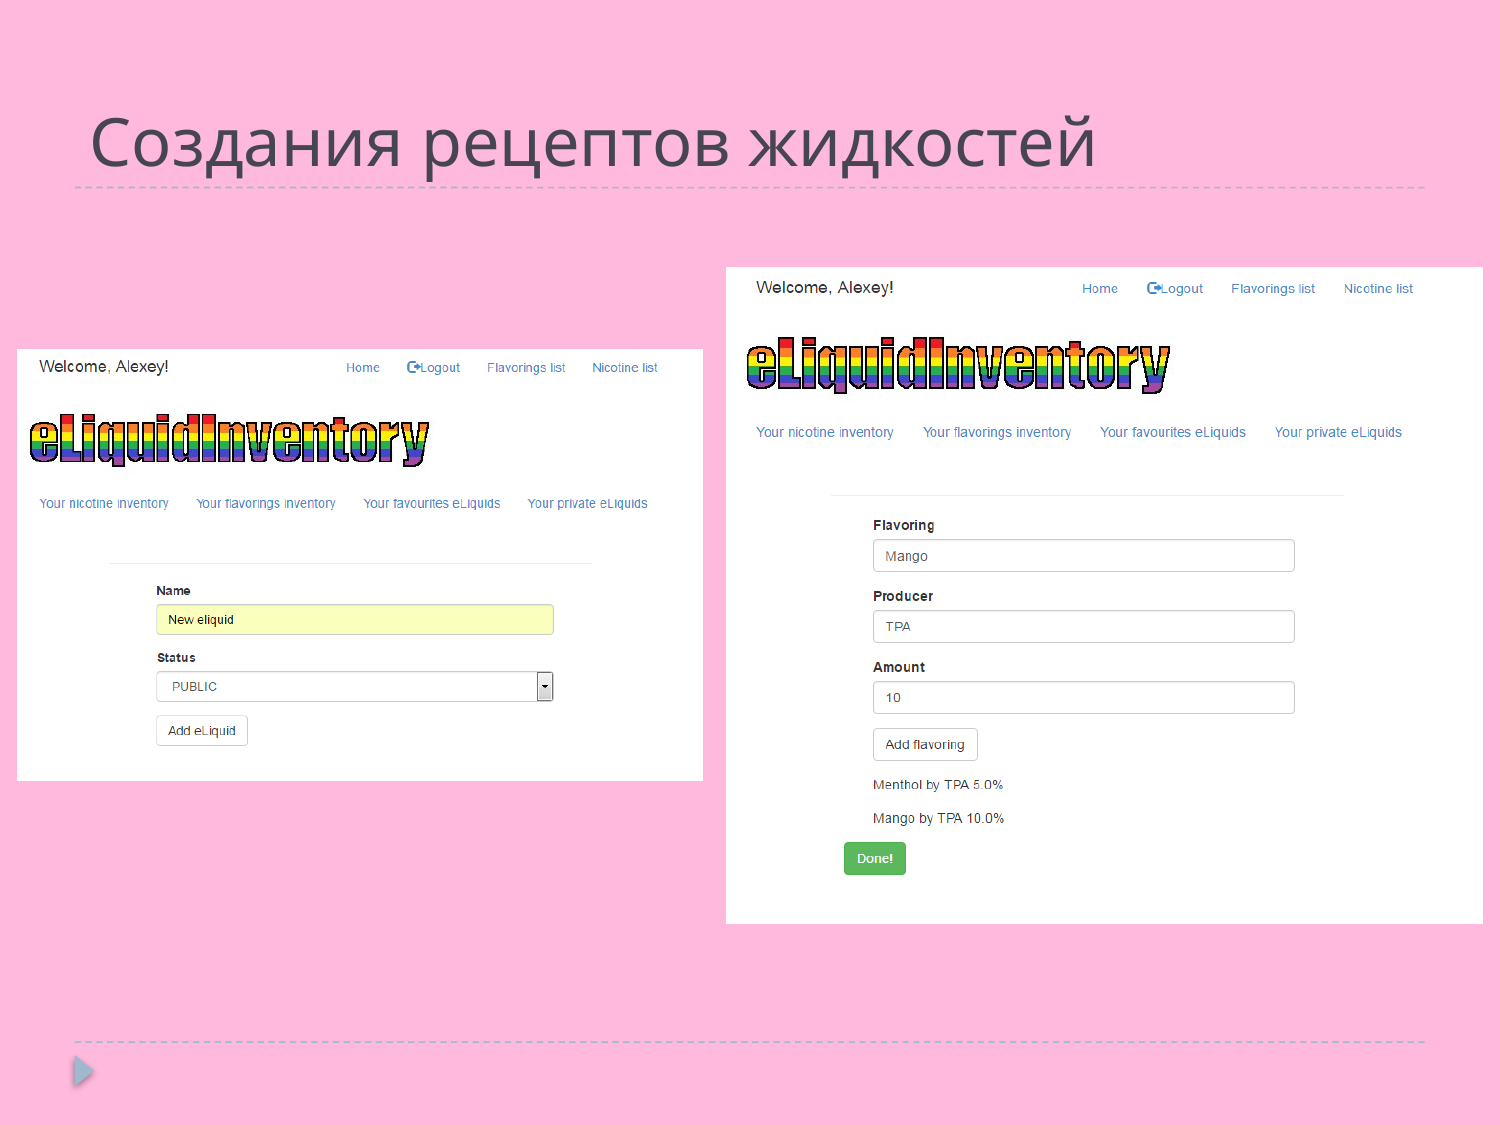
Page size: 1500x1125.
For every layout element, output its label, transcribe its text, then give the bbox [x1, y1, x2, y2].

picture [726, 266, 1483, 924]
title Создания рецептов жидкостей [75, 24, 1425, 188]
picture [17, 349, 703, 782]
